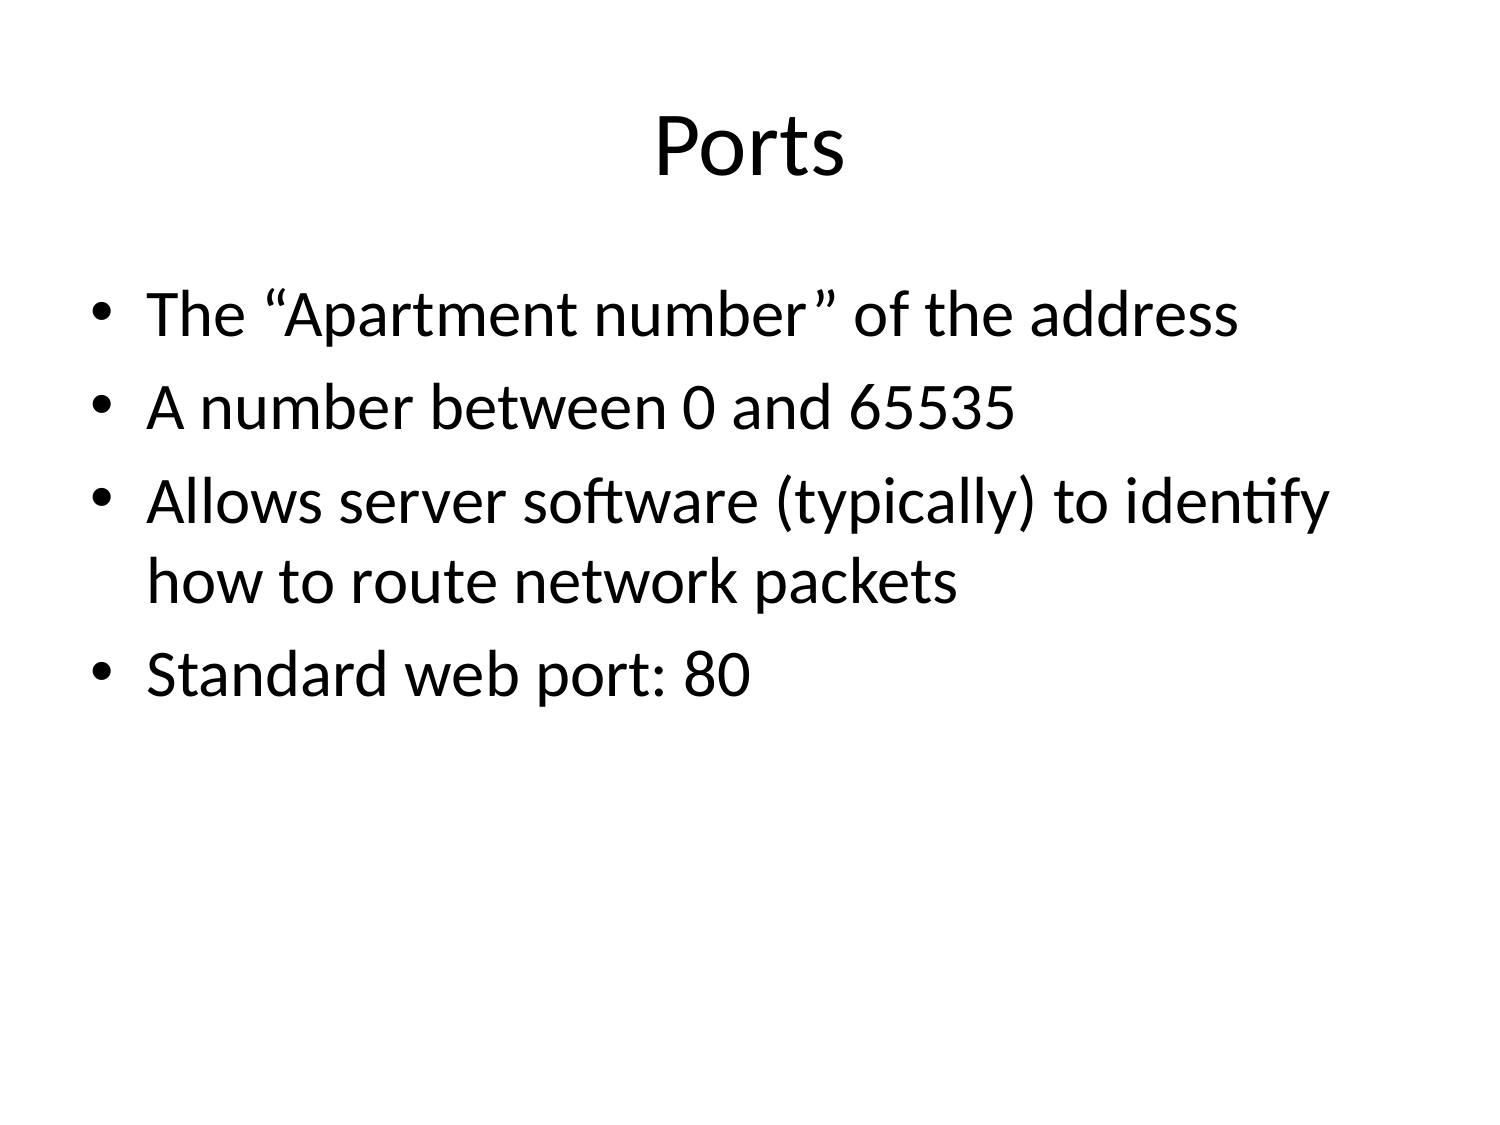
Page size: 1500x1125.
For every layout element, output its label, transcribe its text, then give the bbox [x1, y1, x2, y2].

title Ports [75, 45, 1425, 233]
list The “Apartment number” of the address A number between 0 and 65535 Allows server software (typically) to identify how to route network packets Standard web port: 80 [75, 262, 1425, 1005]
